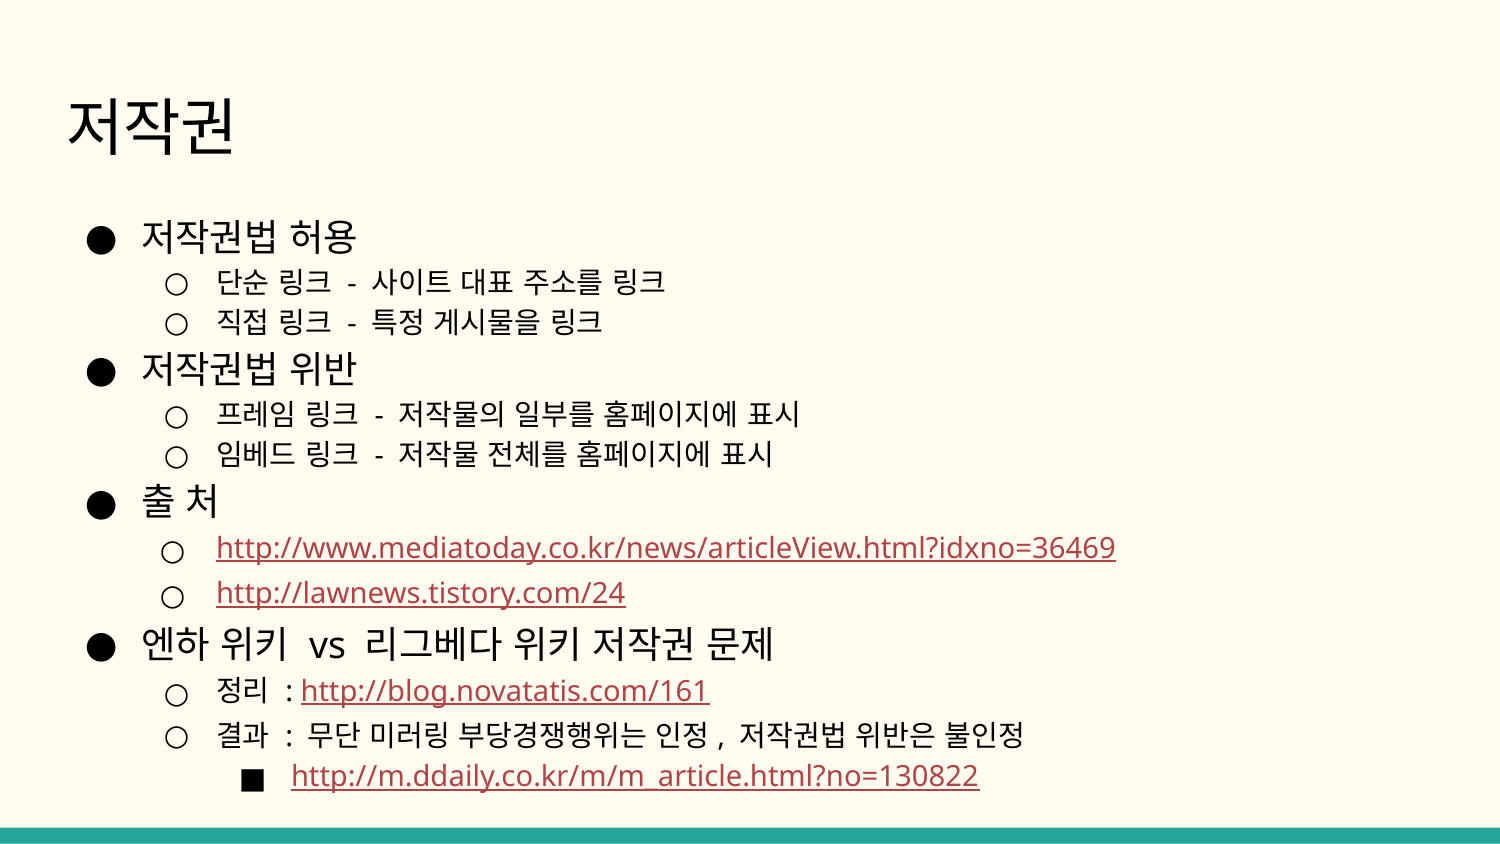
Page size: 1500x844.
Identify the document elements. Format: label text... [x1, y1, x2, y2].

title 저작권 [51, 72, 1449, 174]
list 저작권법 허용 단순 링크 - 사이트 대표 주소를 링크 직접 링크 - 특정 게시물을 링크 저작권법 위반 프레임 링크 - 저작물의 일부를 홈페이지에 표시 임베드 링크 - 저작물 전체를 홈페이지에 표시 출 처 http://www.mediatoday.co.kr/news/articleView.html?idxno=36469 http://lawnews.tistory.com/24 엔하 위키 vs 리그베다 위키 저작권 문제 정리 : http://blog.novatatis.com/161 결과 : 무단 미러링 부당경쟁행위는 인정, 저작권법 위반은 불인정 http://m.ddaily.co.kr/m/m_article.html?no=130822 [51, 192, 1449, 750]
